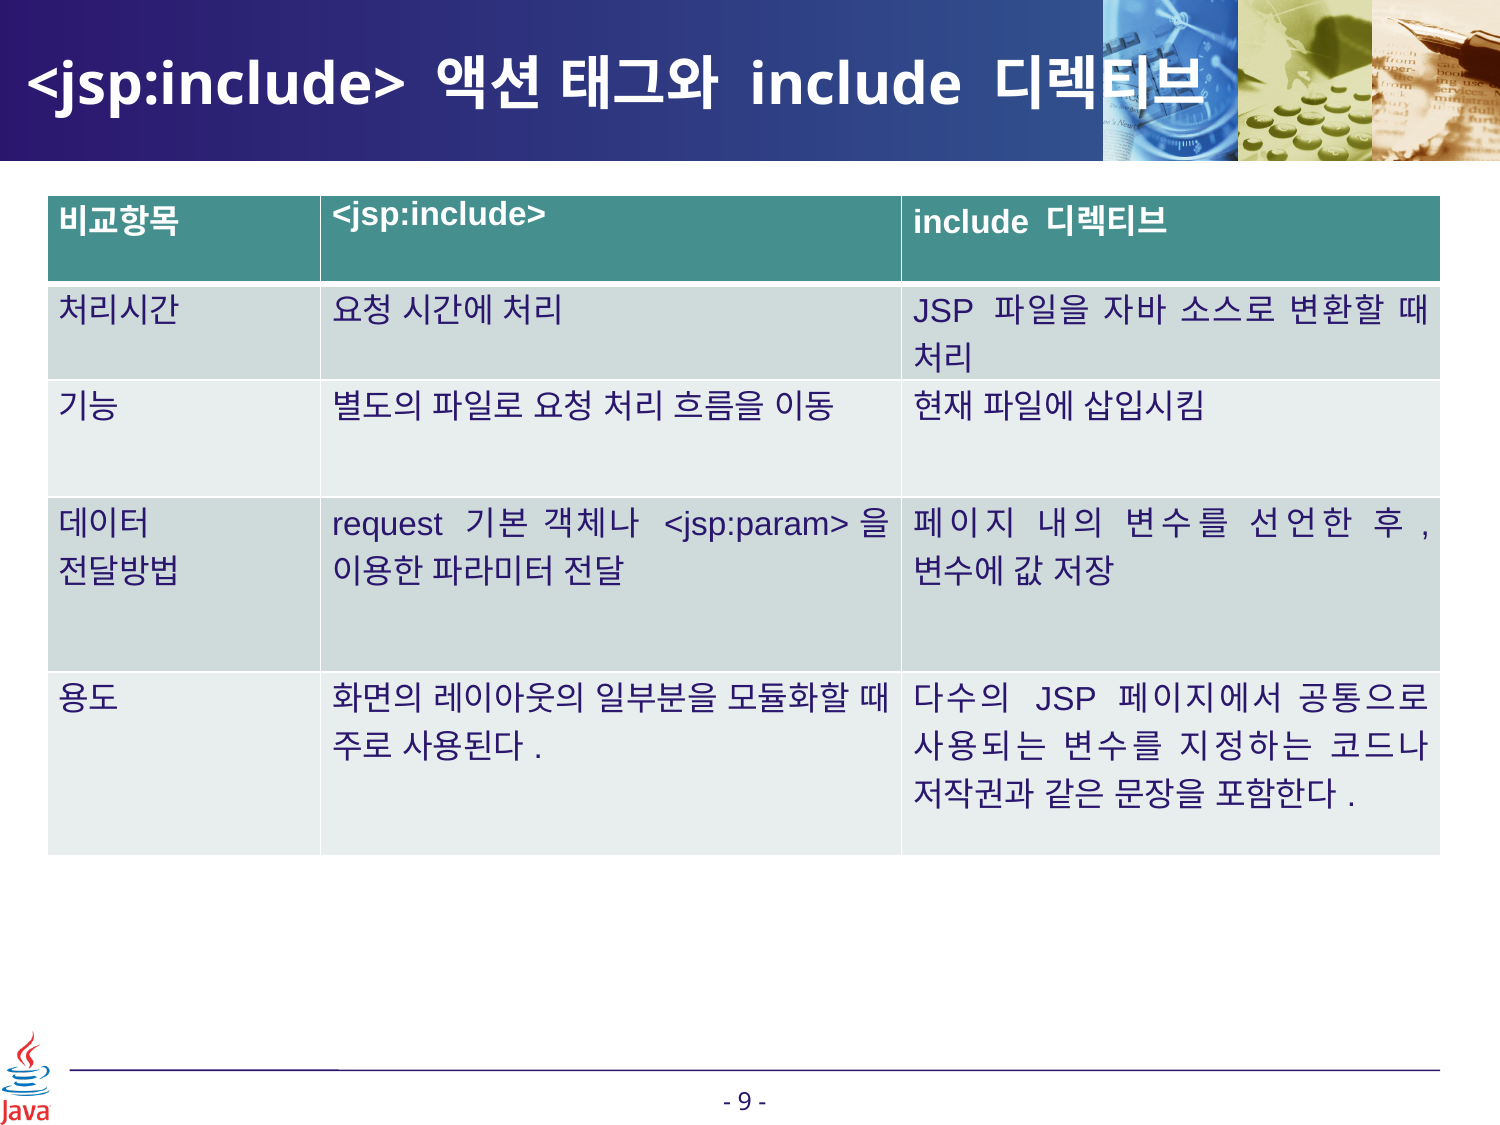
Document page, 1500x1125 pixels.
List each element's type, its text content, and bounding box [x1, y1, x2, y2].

table_cell JSP 파일을 자바 소스로 변환할 때 처리 [902, 287, 1440, 379]
table_cell 별도의 파일로 요청 처리 흐름을 이동 [321, 381, 901, 496]
table_header 비교항목 [48, 196, 320, 281]
table_cell 요청 시간에 처리 [321, 287, 901, 379]
table_cell 처리시간 [48, 287, 320, 379]
table_cell request 기본 객체나 <jsp:param>을 이용한 파라미터 전달 [321, 498, 901, 671]
picture [0, 1031, 51, 1125]
table_cell 다수의 JSP 페이지에서 공통으로 사용되는 변수를 지정하는 코드나 저작권과 같은 문장을 포함한다. [902, 673, 1440, 855]
picture [1103, 0, 1500, 161]
table_header <jsp:include> [321, 196, 901, 281]
table_header include 디렉티브 [902, 196, 1440, 281]
table_cell 데이터 전달방법 [48, 498, 320, 671]
table_cell 화면의 레이아웃의 일부분을 모듈화할 때 주로 사용된다. [321, 673, 901, 855]
table_cell 용도 [48, 673, 320, 855]
table_cell 현재 파일에 삽입시킴 [902, 381, 1440, 496]
table_cell 기능 [48, 381, 320, 496]
table_cell 페이지 내의 변수를 선언한 후, 변수에 값 저장 [902, 498, 1440, 671]
title <jsp:include> 액션 태그와 include 디렉티브 [11, 34, 1306, 128]
